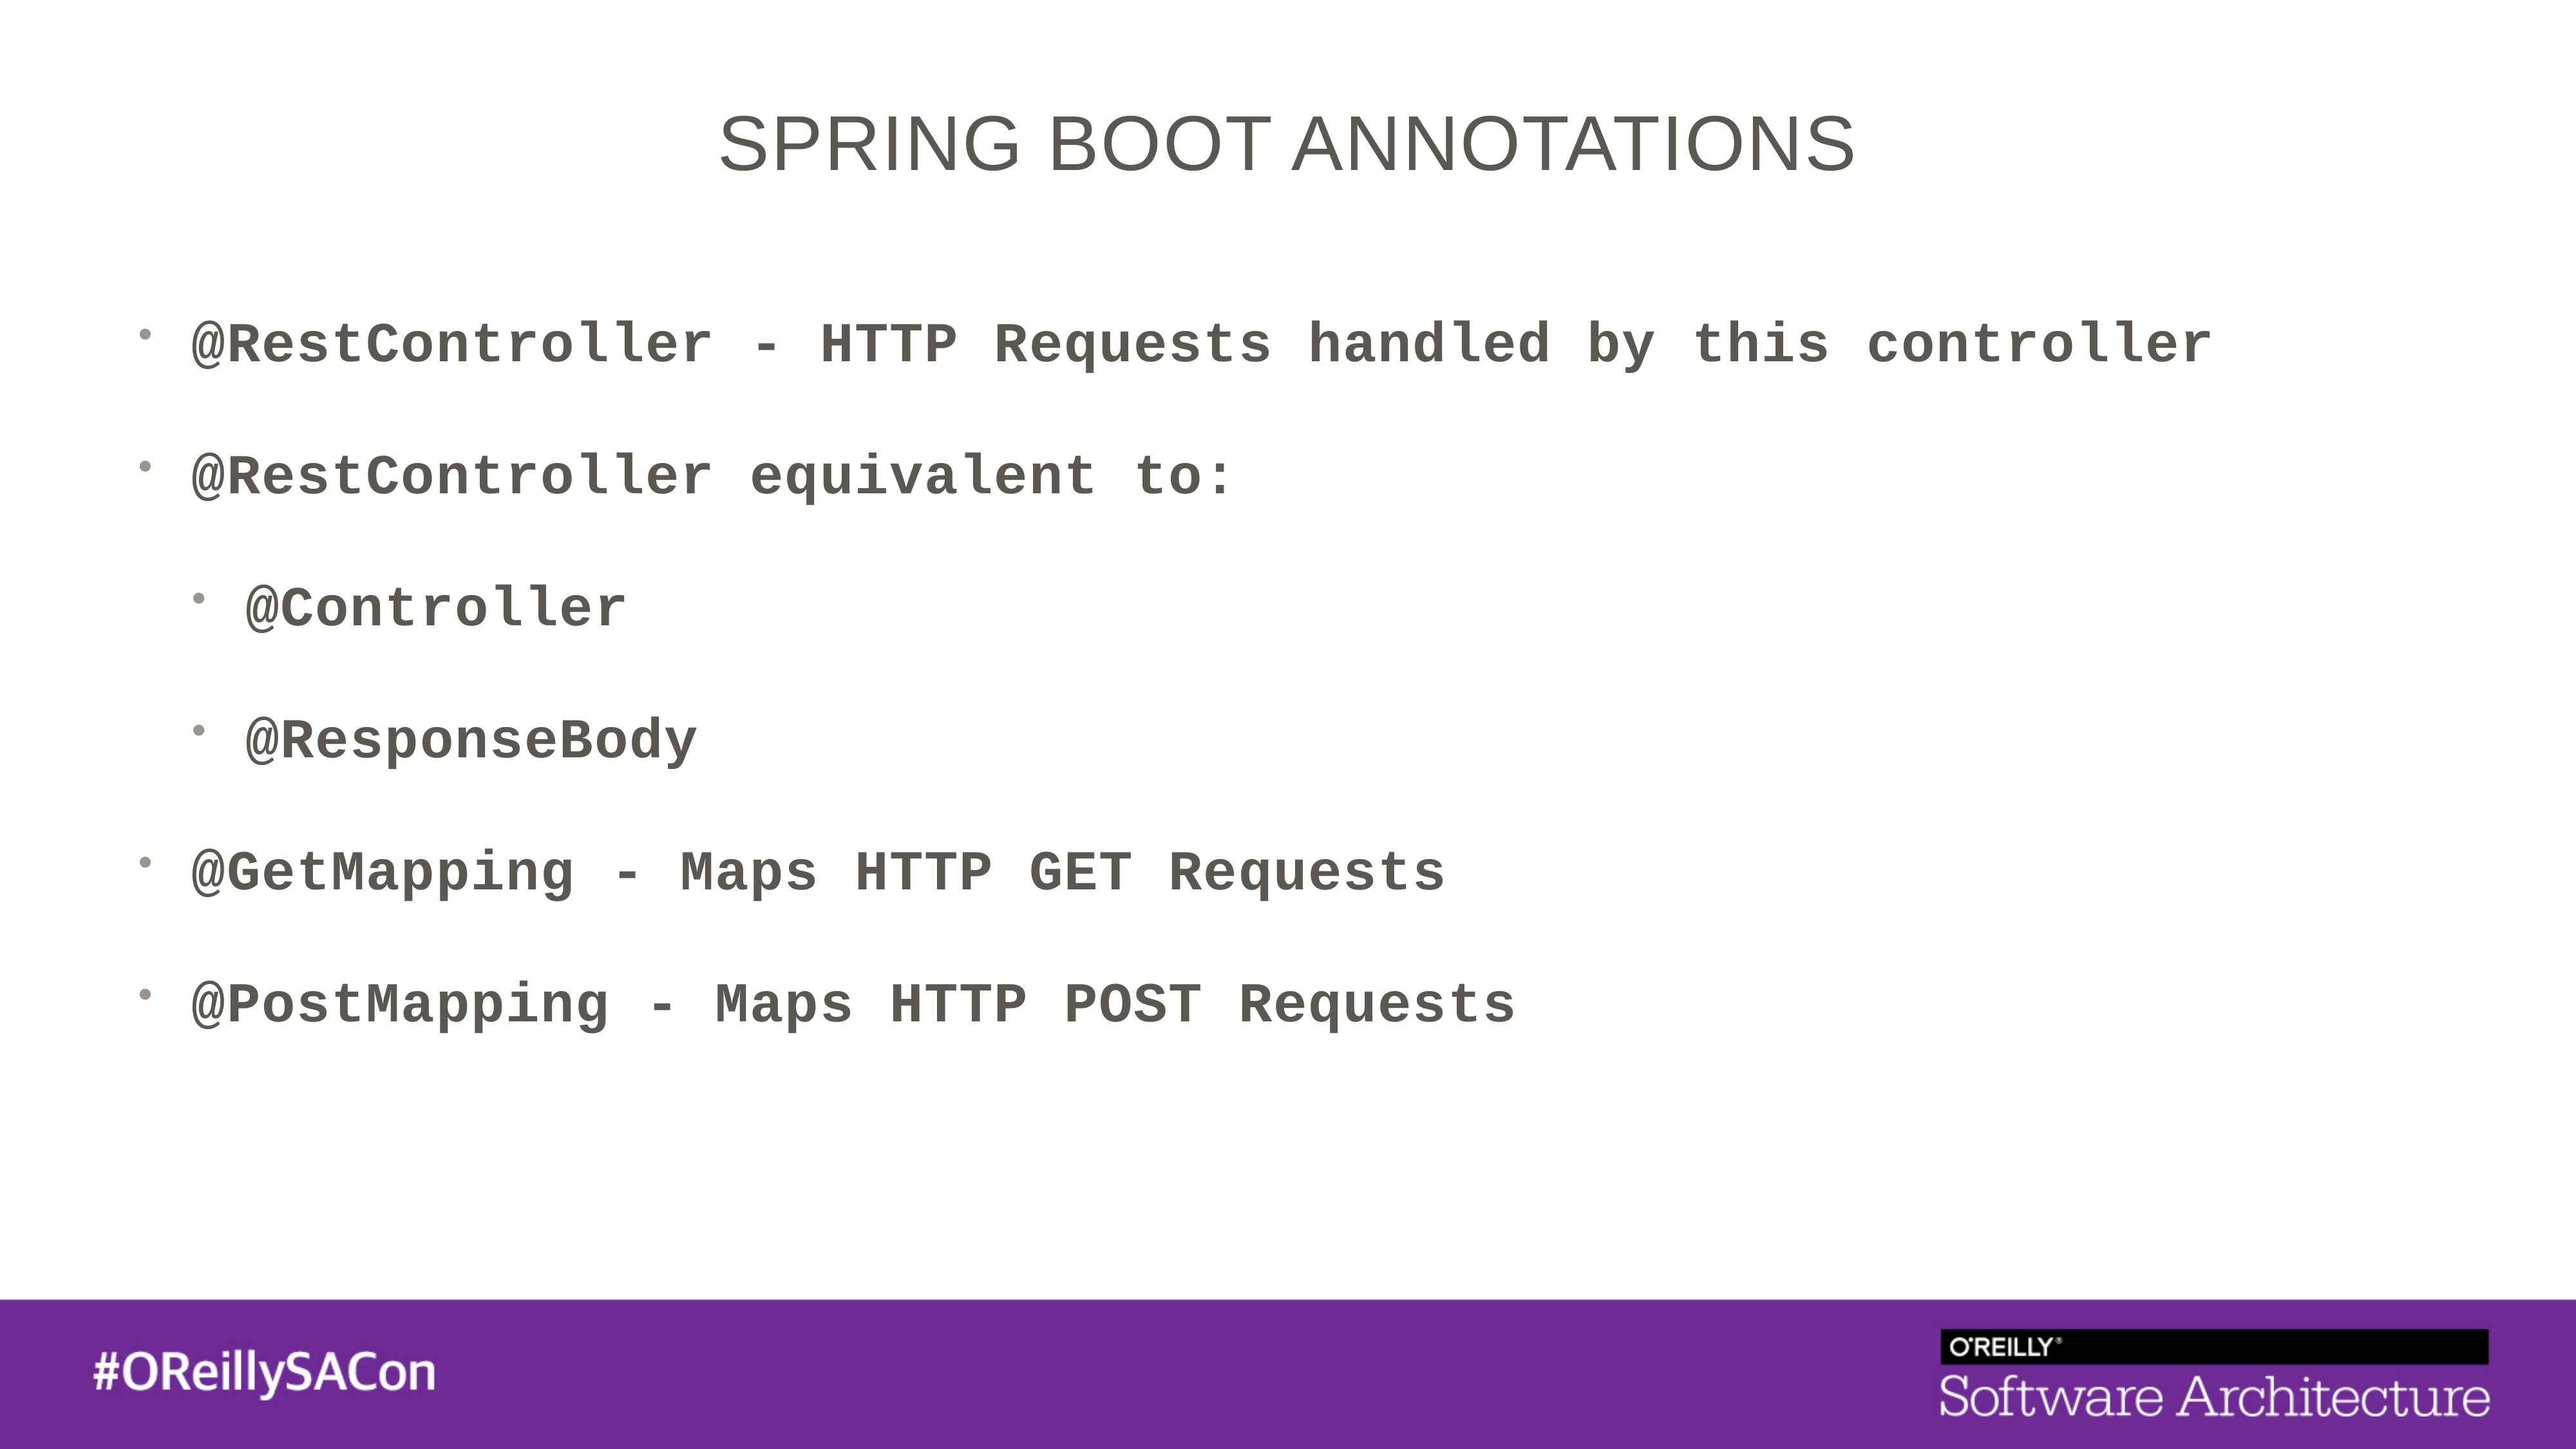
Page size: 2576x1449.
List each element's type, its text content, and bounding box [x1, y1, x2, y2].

picture [0, 0, 2576, 1449]
list @RestController - HTTP Requests handled by this controller @RestController equivalent to: @Controller @ResponseBody @GetMapping - Maps HTTP GET Requests @PostMapping - Maps HTTP POST Requests [132, 299, 2444, 1242]
title SPRING BOOT ANNOTATIONS [132, 86, 2444, 199]
